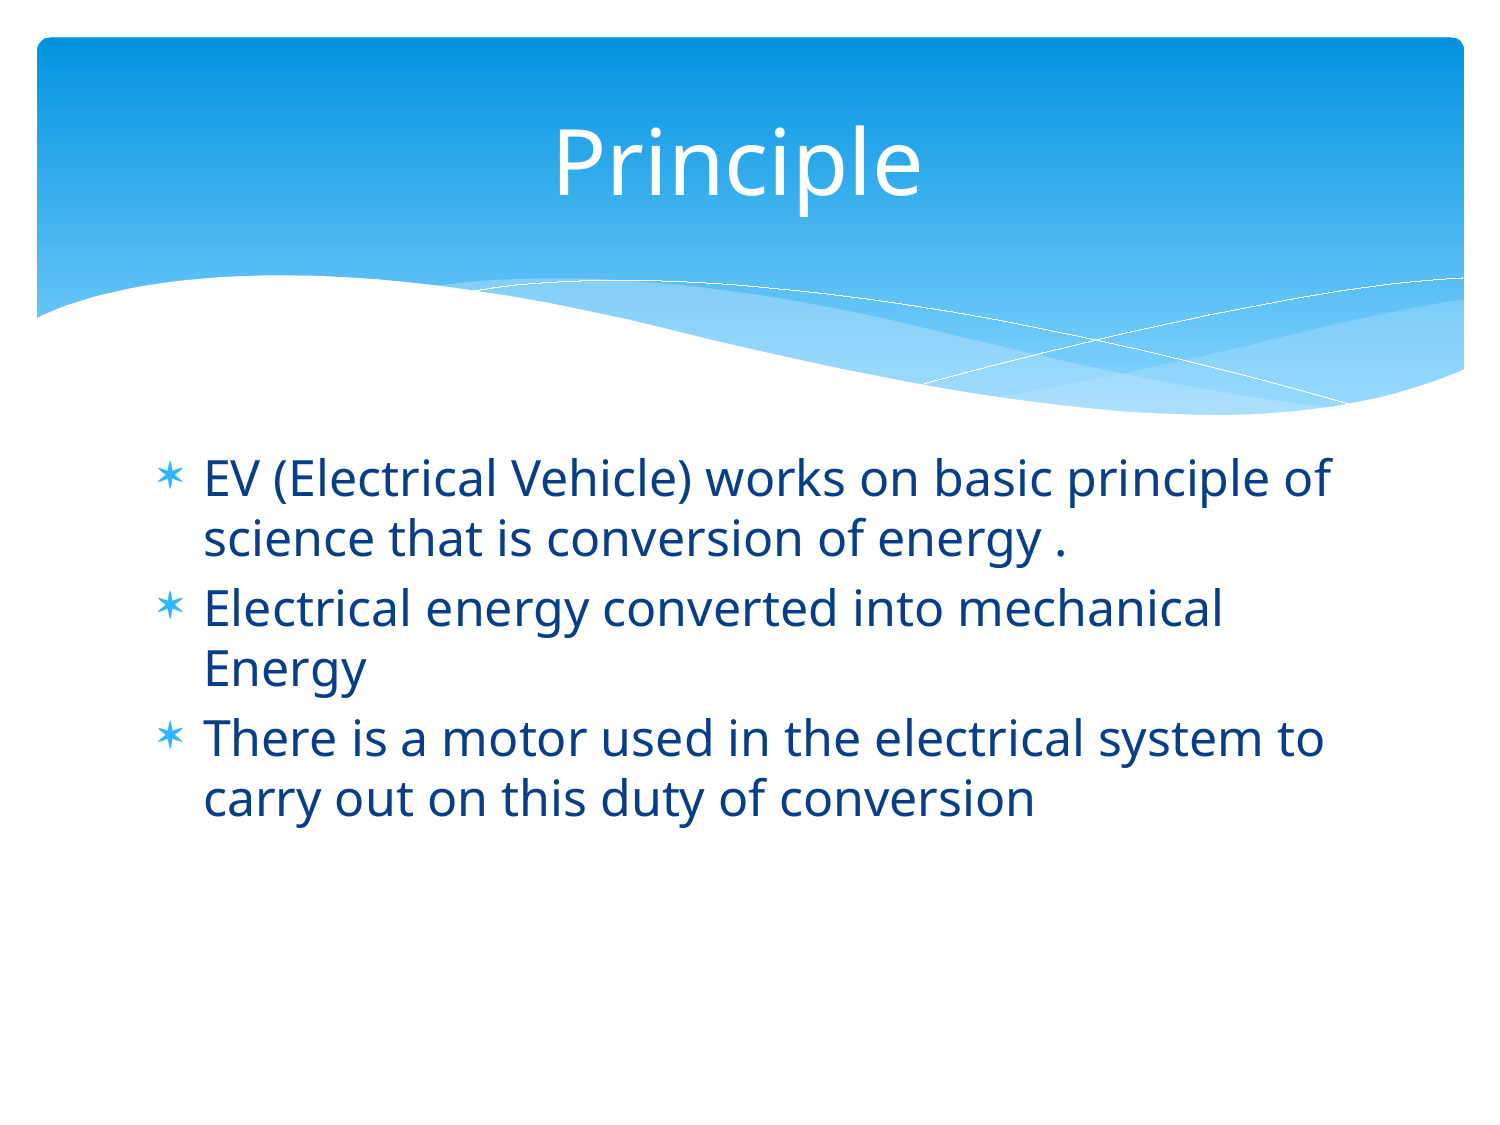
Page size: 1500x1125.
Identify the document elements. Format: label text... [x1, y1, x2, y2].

list EV (Electrical Vehicle) works on basic principle of science that is conversion of energy . Electrical energy converted into mechanical Energy There is a motor used in the electrical system to carry out on this duty of conversion [143, 438, 1359, 1005]
title Principle [75, 55, 1425, 261]
